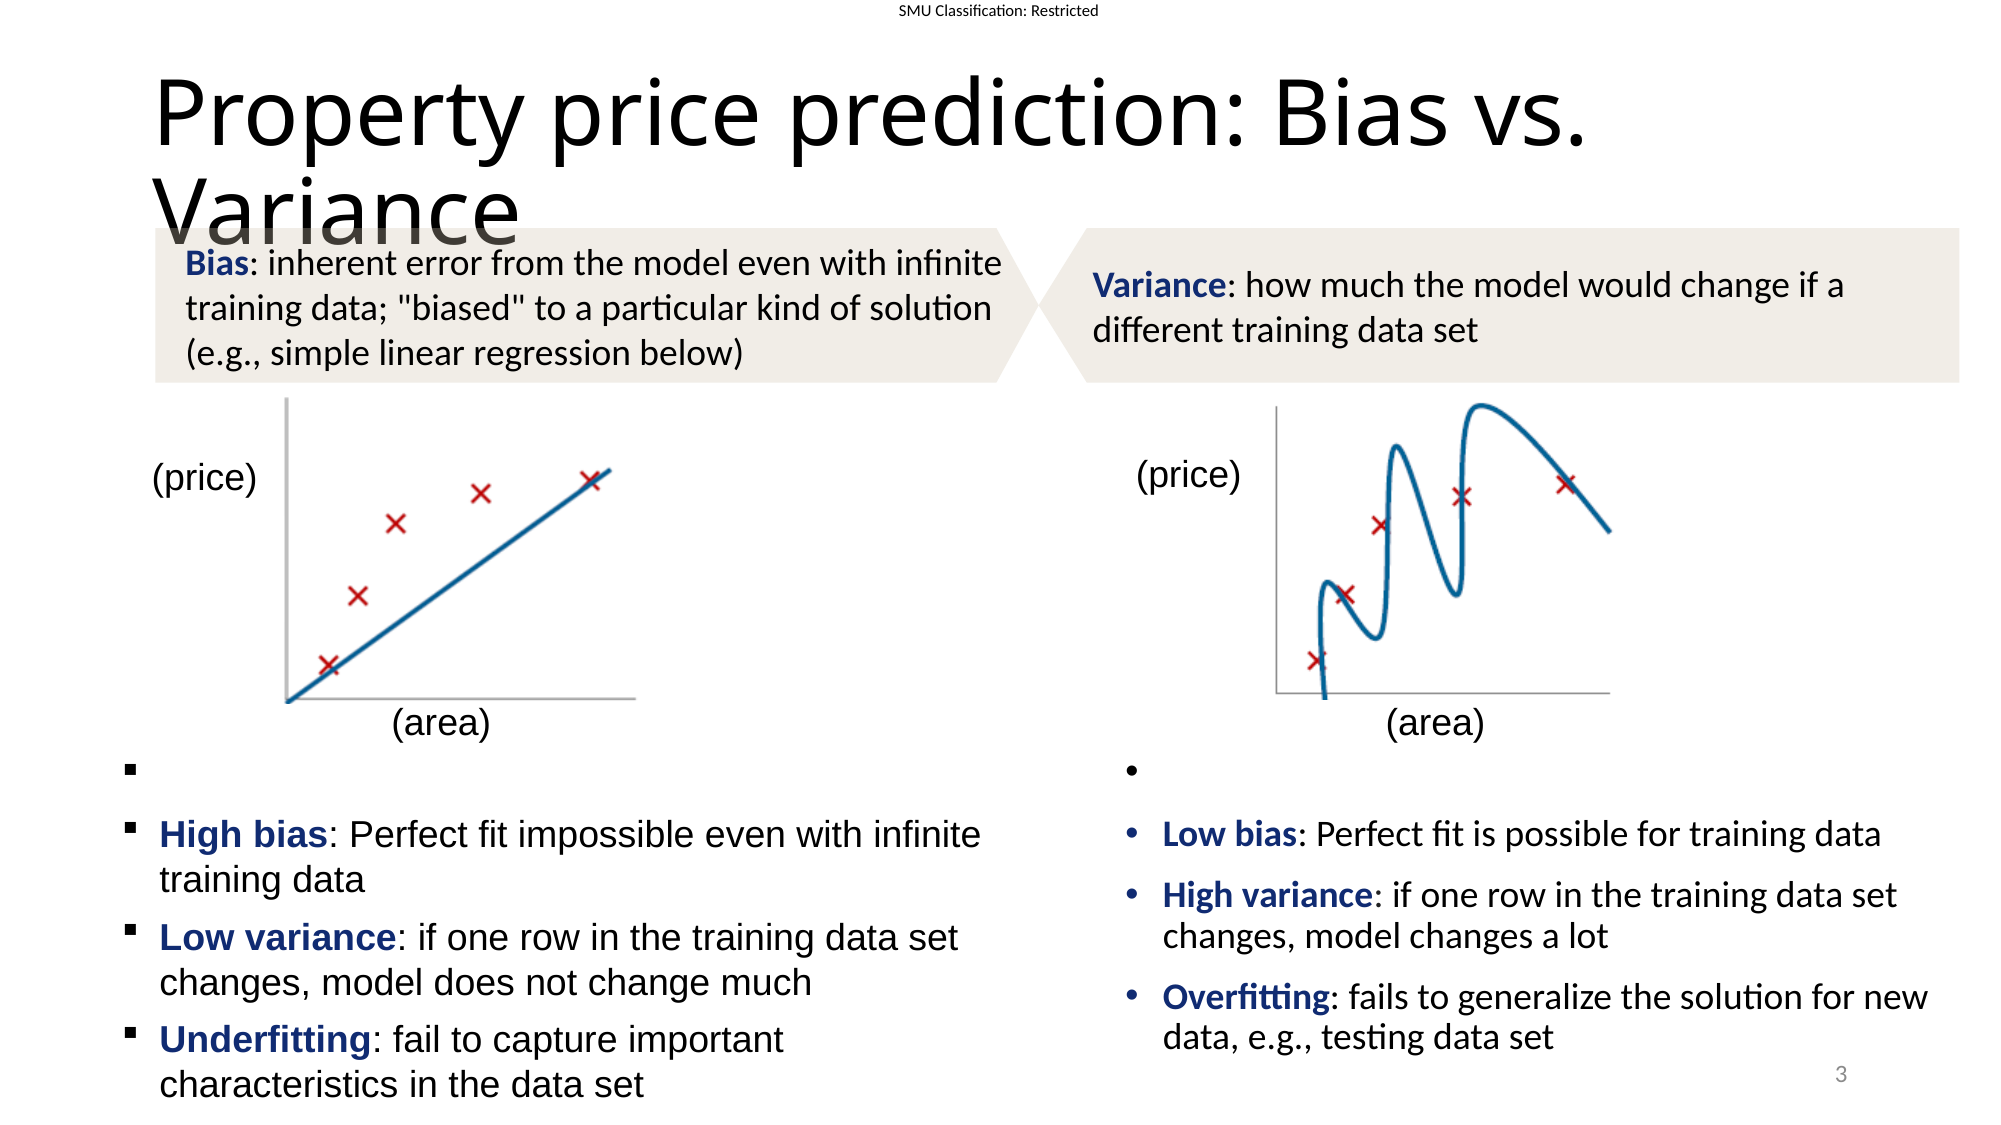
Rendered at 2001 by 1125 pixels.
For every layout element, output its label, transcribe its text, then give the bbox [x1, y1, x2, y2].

picture [279, 397, 660, 704]
slide_number 3 [1412, 1042, 1863, 1103]
text_box Bias: inherent error from the model even with infinite training data; "biased" to a particular kind of solution (e.g., simple linear regression below) [155, 228, 1039, 383]
title Property price prediction: Bias vs. Variance [137, 56, 1863, 275]
picture [1270, 393, 1633, 700]
text_box Variance: how much the model would change if a different training data set [1038, 228, 1960, 383]
